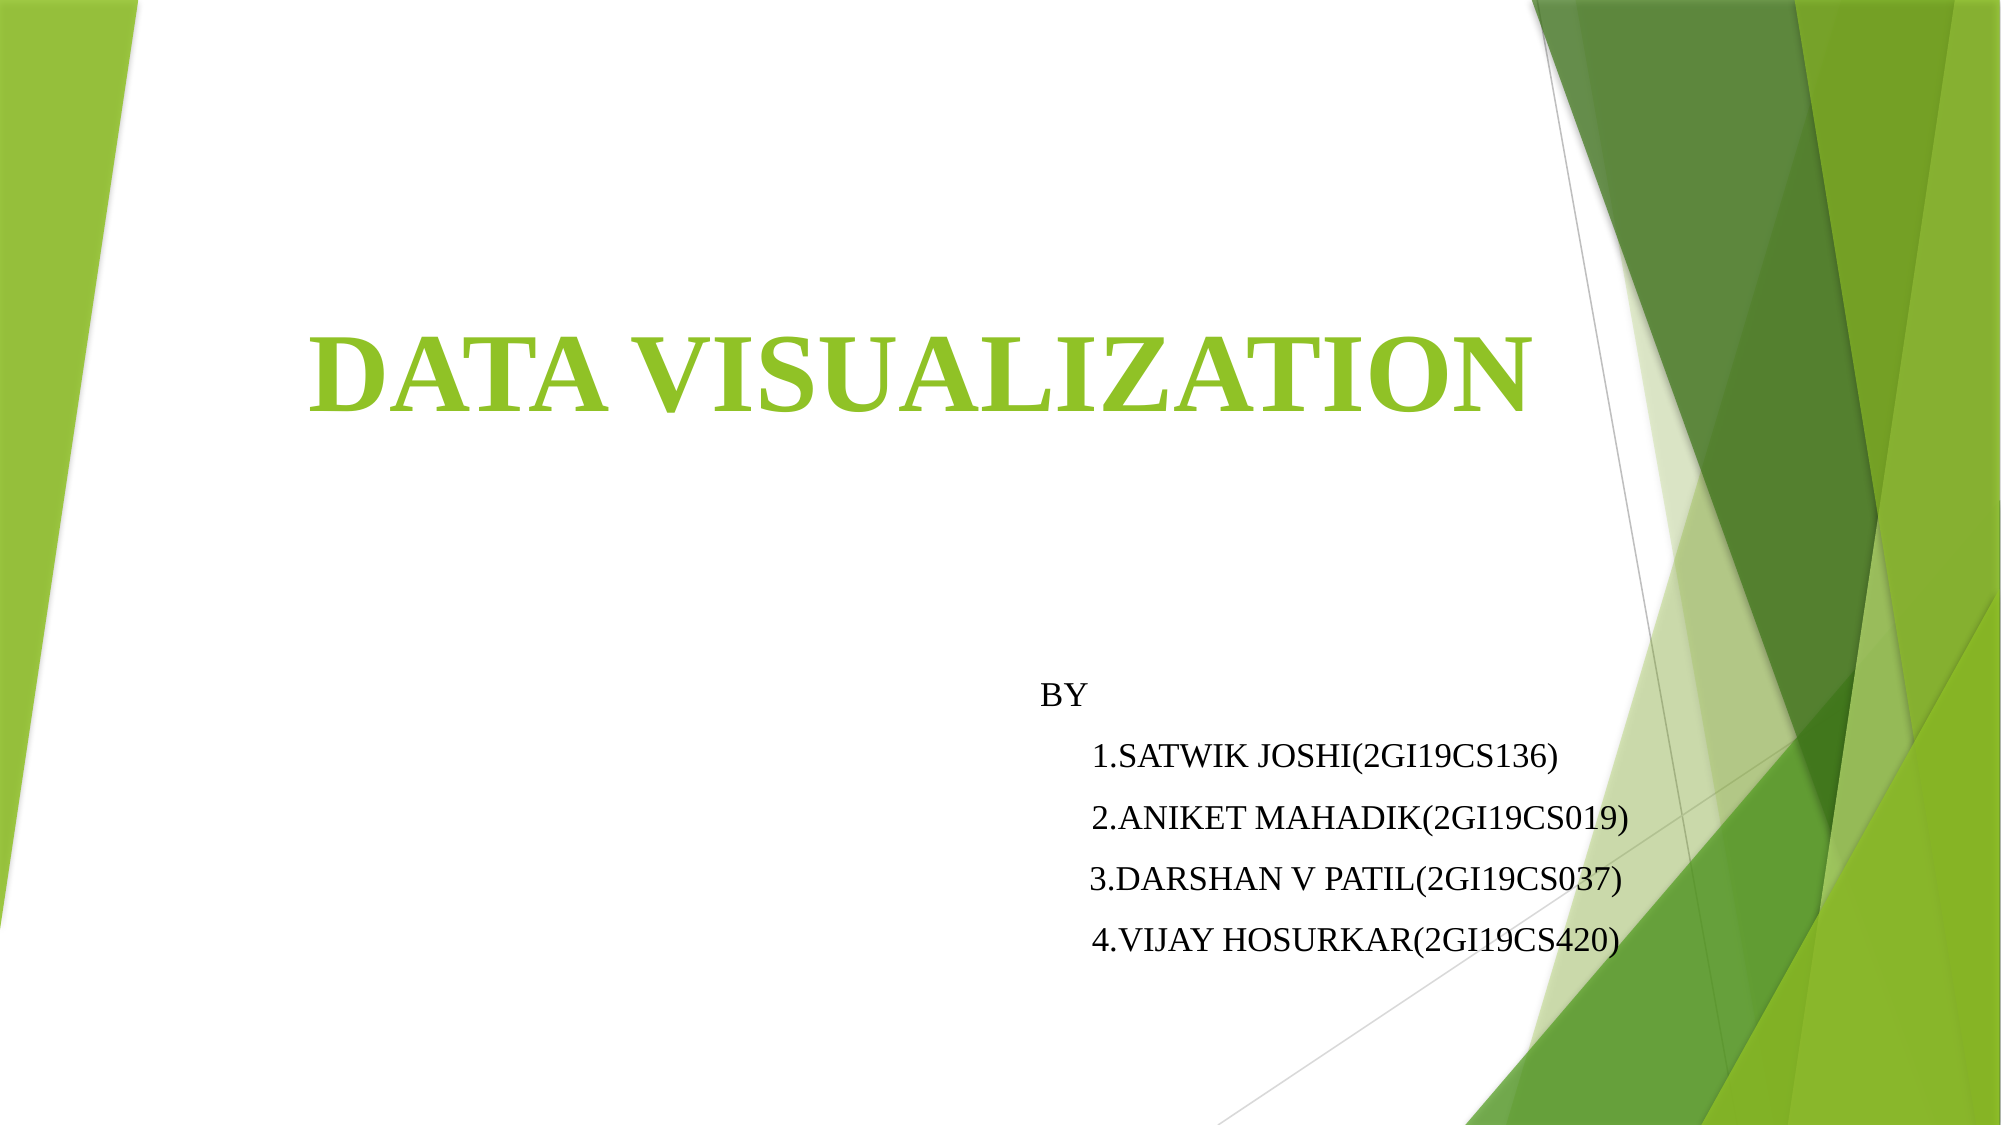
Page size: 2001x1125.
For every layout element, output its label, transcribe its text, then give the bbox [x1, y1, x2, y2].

subtitle BY 1.SATWIK JOSHI(2GI19CS136) 2.ANIKET MAHADIK(2GI19CS019) 3.DARSHAN V PATIL(2GI19CS037) 4.VIJAY HOSURKAR(2GI19CS420) [247, 664, 1669, 999]
title DATA VISUALIZATION [247, 180, 1550, 442]
